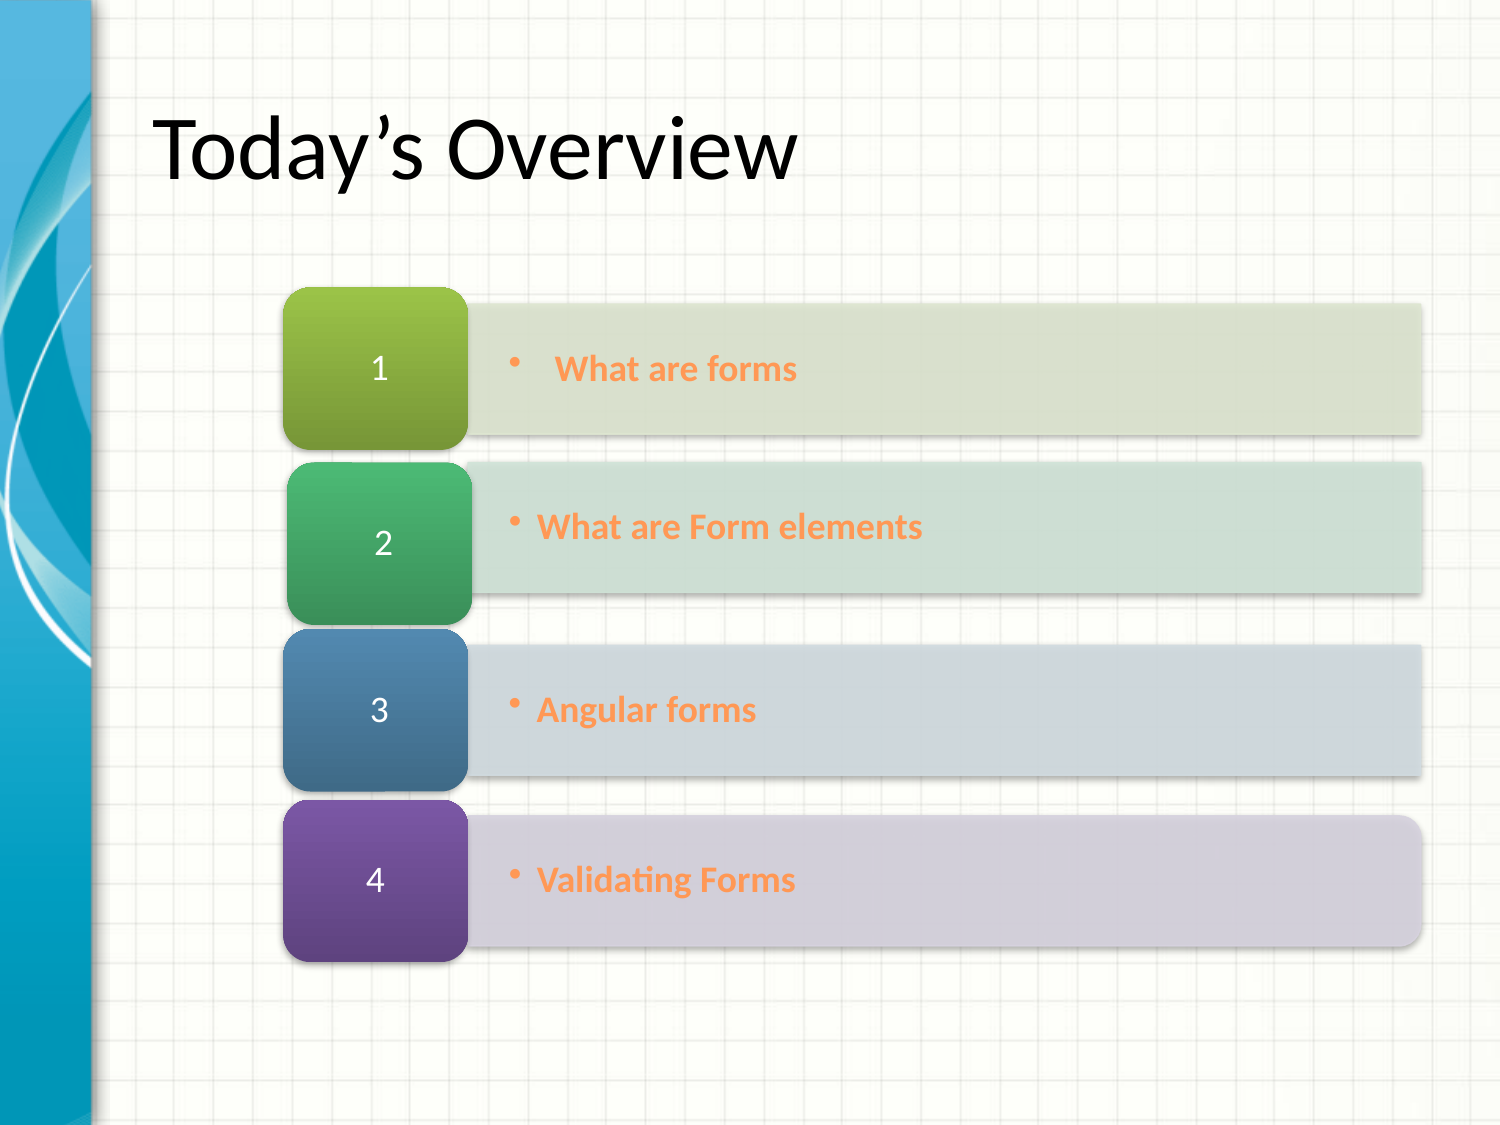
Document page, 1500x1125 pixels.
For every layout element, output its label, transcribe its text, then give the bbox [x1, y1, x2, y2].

picture [0, 0, 1500, 1125]
title Today’s Overview [138, 49, 1463, 237]
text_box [283, 287, 1422, 963]
